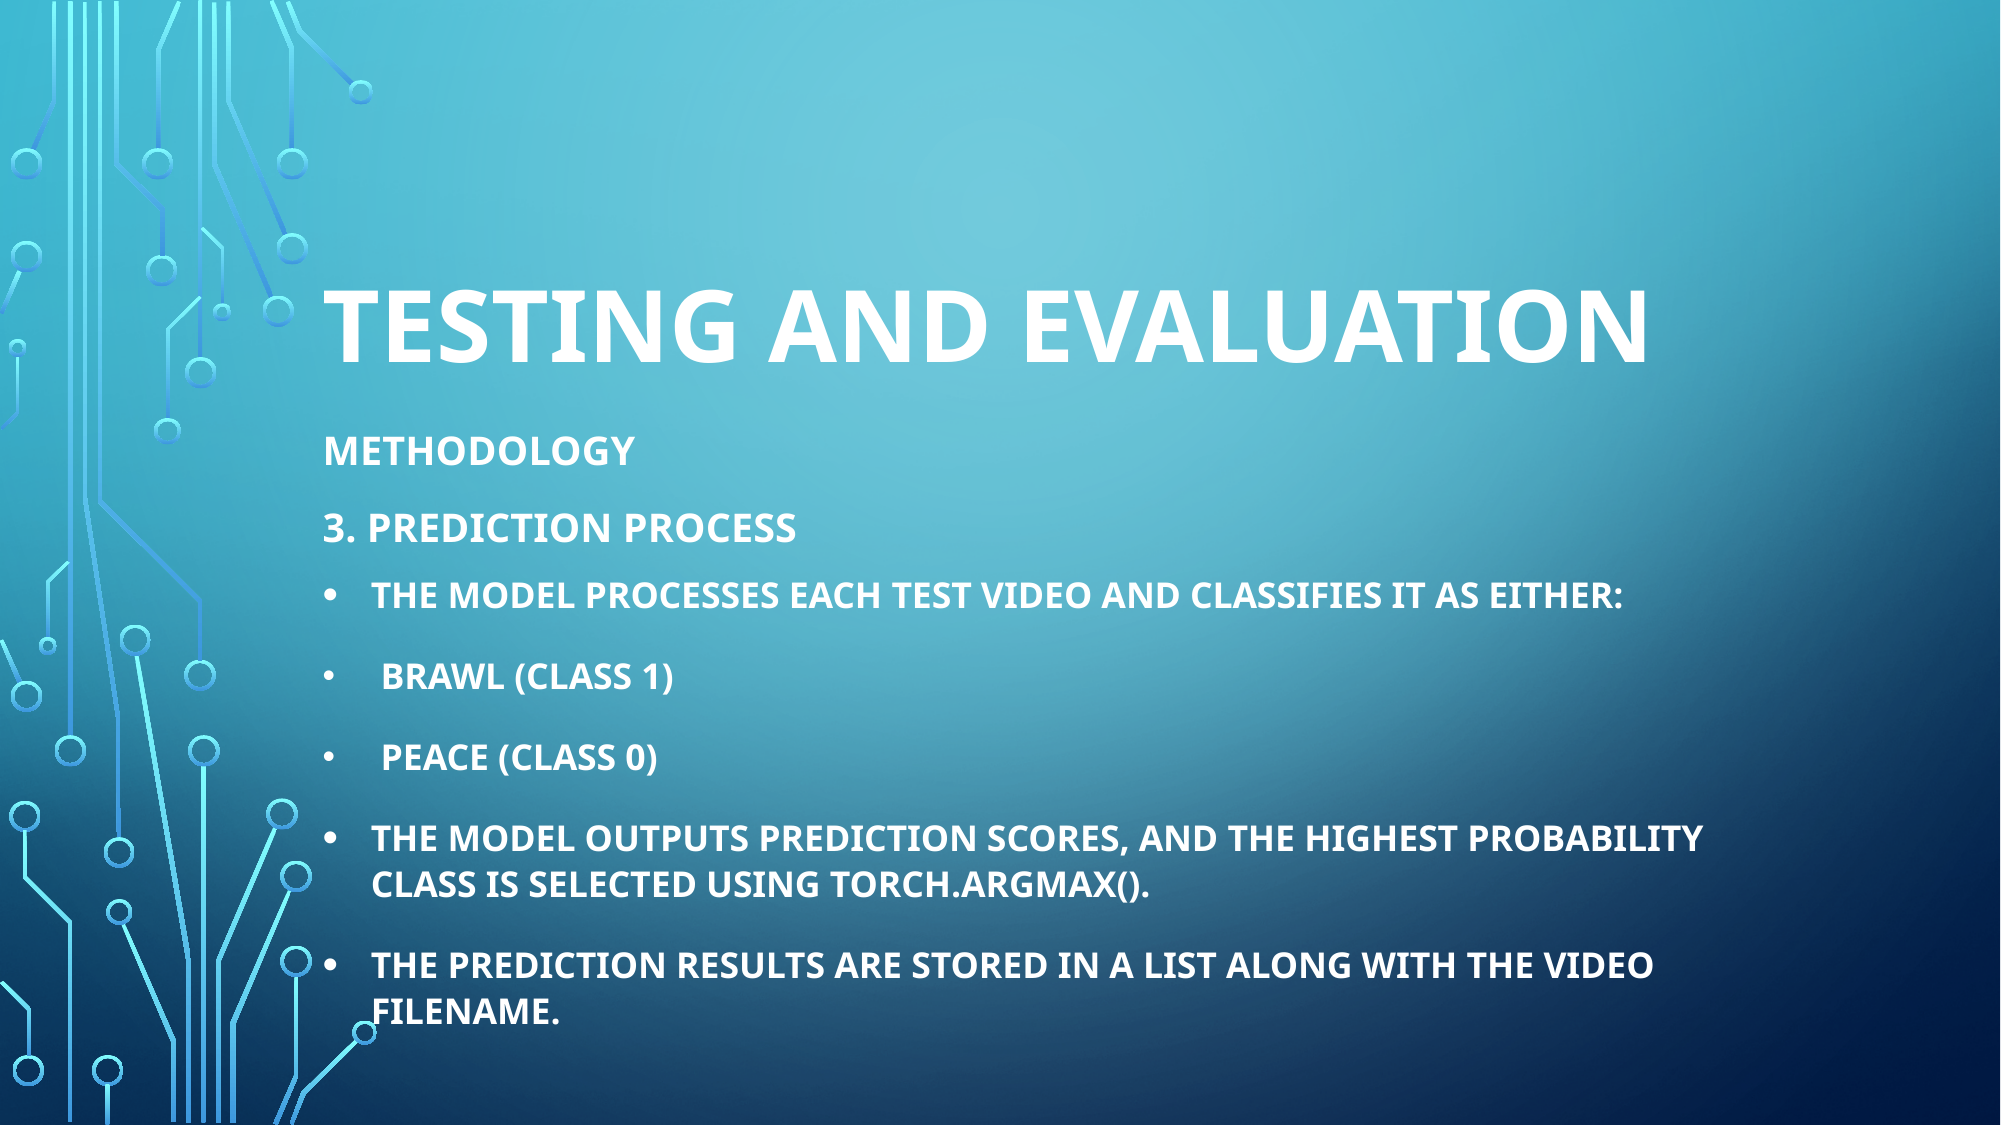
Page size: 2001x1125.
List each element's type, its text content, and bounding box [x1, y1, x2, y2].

subtitle Methodology 3. Prediction Process The model processes each test video and classifies it as either: Brawl (Class 1) Peace (Class 0) The model outputs prediction scores, and the highest probability class is selected using torch.argmax(). The prediction results are stored in a list along with the video filename. [307, 408, 1750, 1044]
title Testing and Evaluation [307, 0, 1750, 392]
